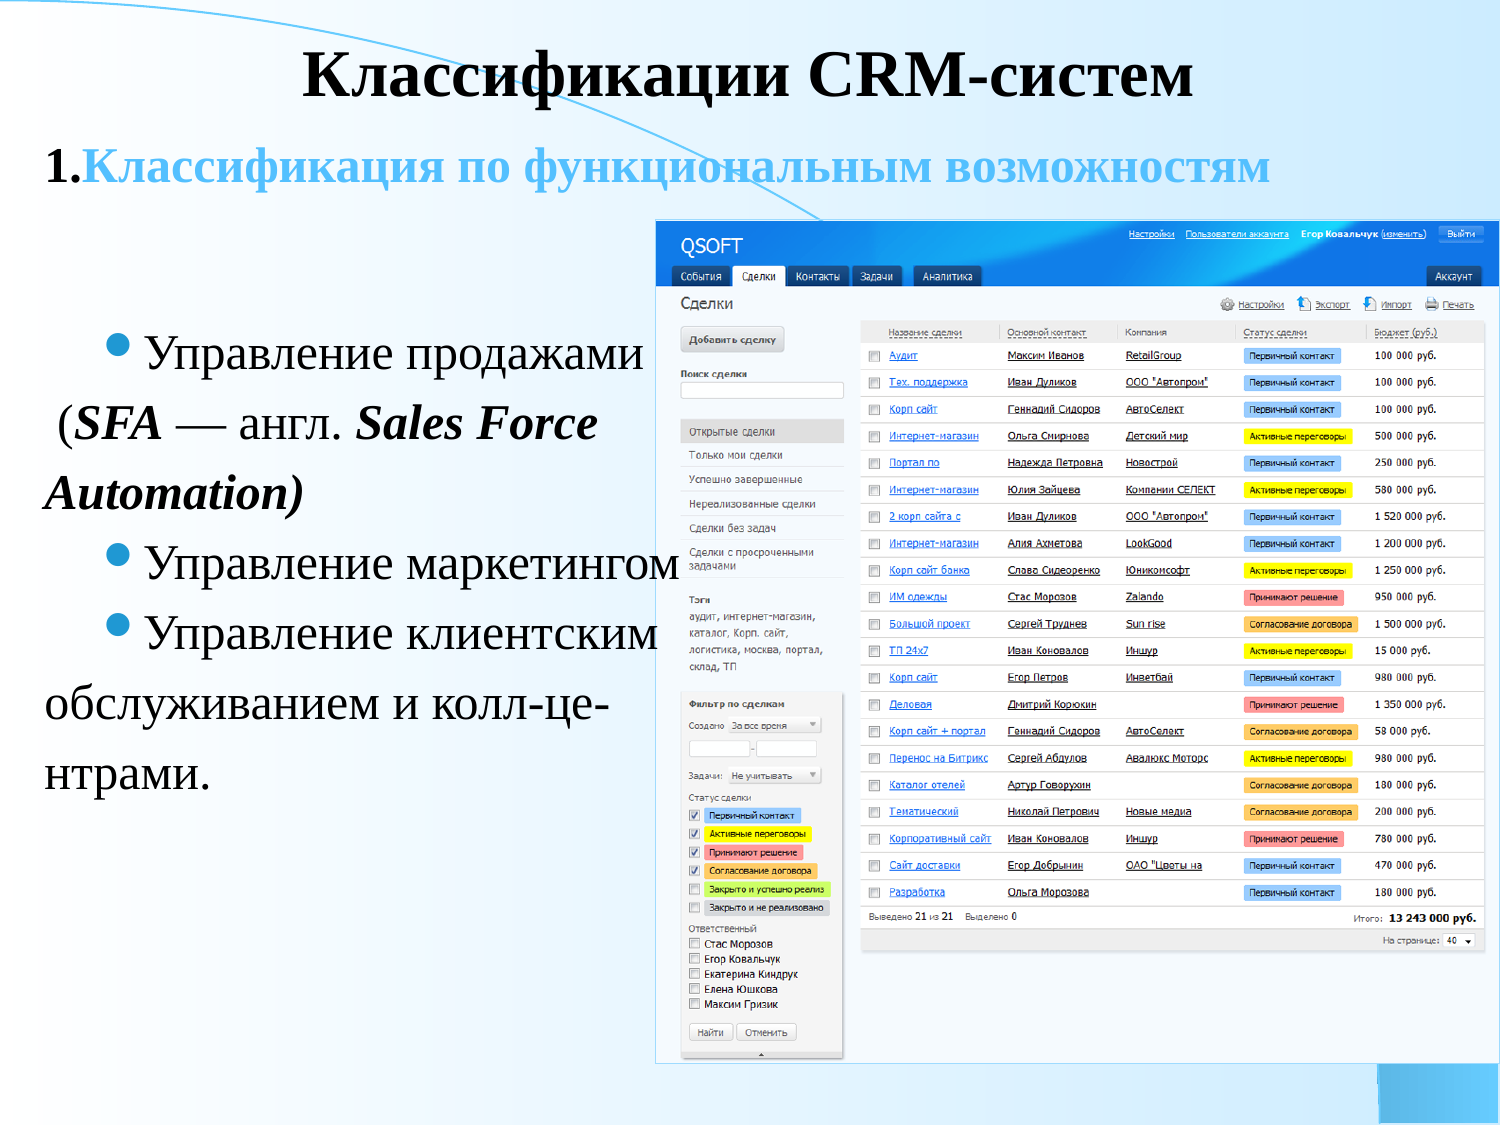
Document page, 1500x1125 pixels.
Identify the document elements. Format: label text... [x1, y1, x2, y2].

title Классификации CRM-систем [111, 0, 1388, 125]
picture [654, 219, 1500, 1064]
list 1.Классификация по функциональным возможностям Управление продажами (SFA — англ. Sales Force Automation) Управление маркетингом Управление клиентским обслуживанием и колл-це- нтрами. [29, 125, 1448, 823]
